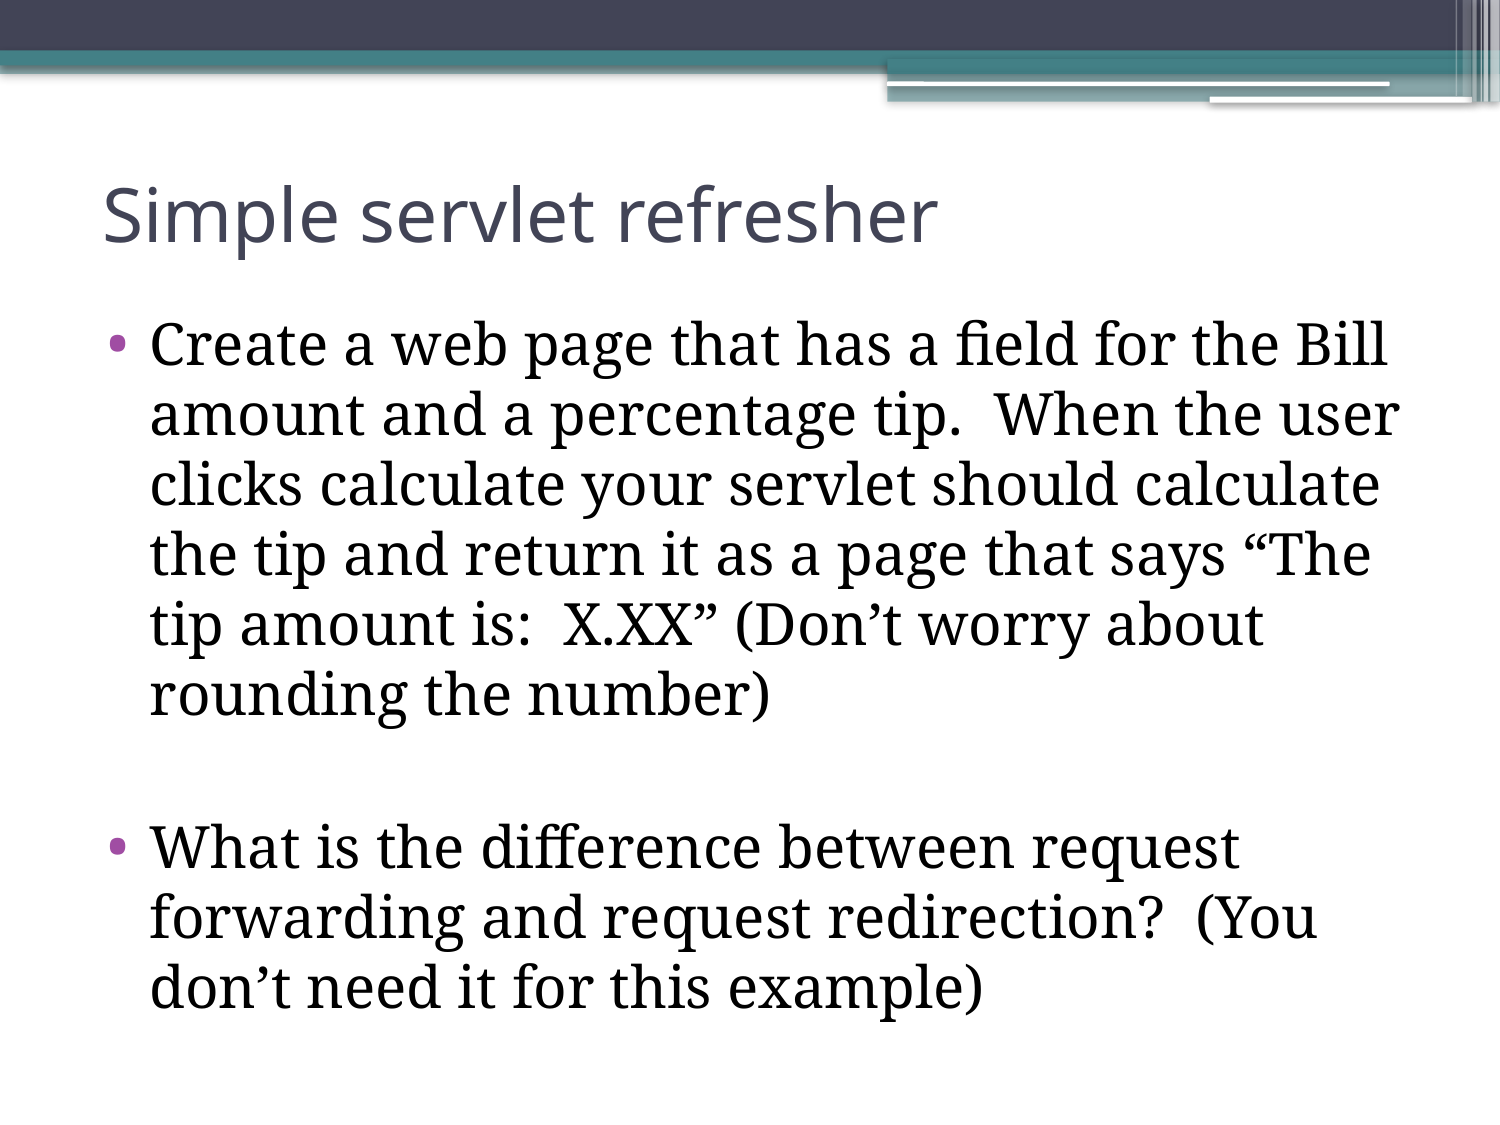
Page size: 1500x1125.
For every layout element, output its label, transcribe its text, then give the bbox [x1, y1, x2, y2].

title Simple servlet refresher [87, 125, 1438, 300]
list Create a web page that has a field for the Bill amount and a percentage tip. When the user clicks calculate your servlet should calculate the tip and return it as a page that says “The tip amount is: X.XX” (Don’t worry about rounding the number) What is the difference between request forwarding and request redirection? (You don’t need it for this example) [75, 299, 1425, 1079]
